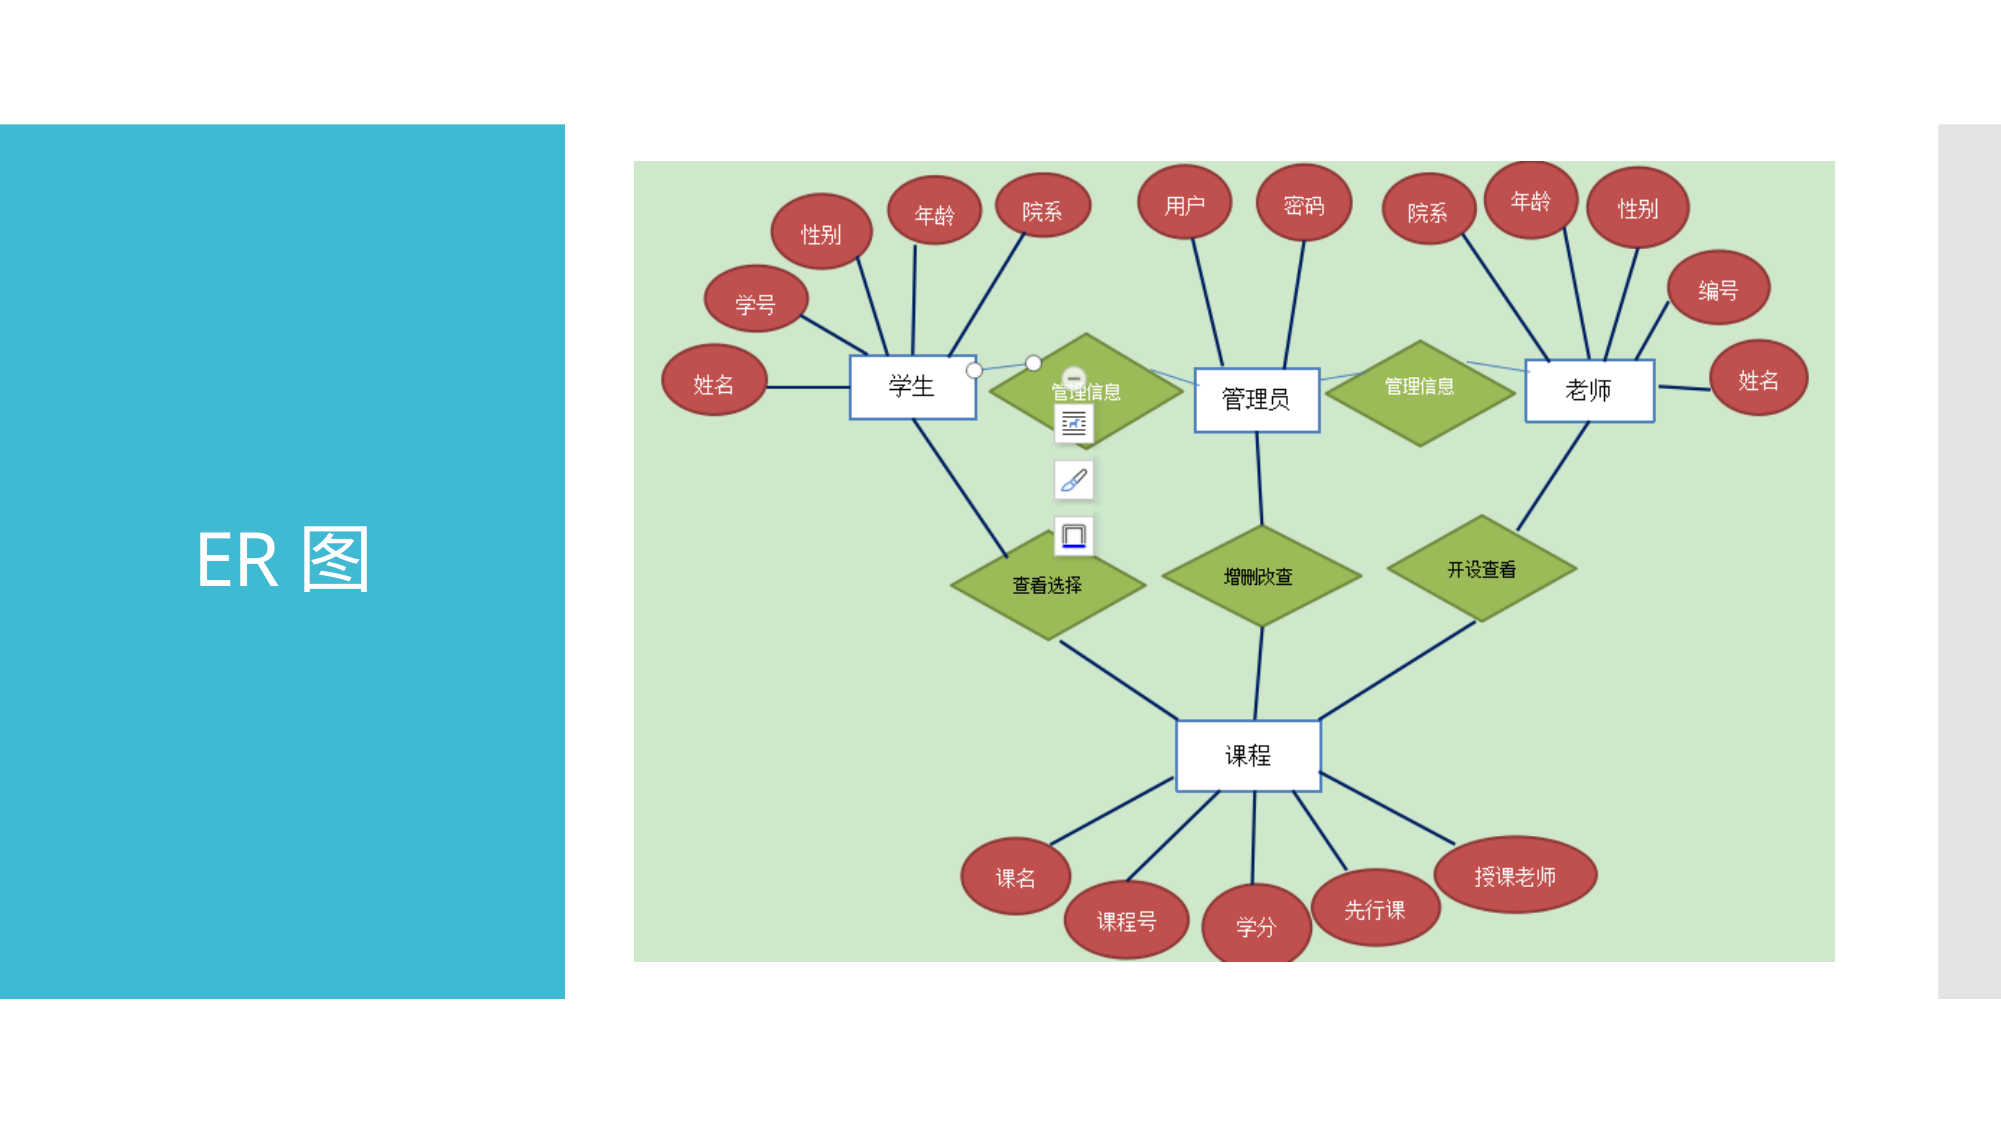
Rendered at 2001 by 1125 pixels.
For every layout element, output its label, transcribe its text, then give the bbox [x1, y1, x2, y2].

title ER图 [41, 184, 525, 940]
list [634, 161, 1835, 963]
